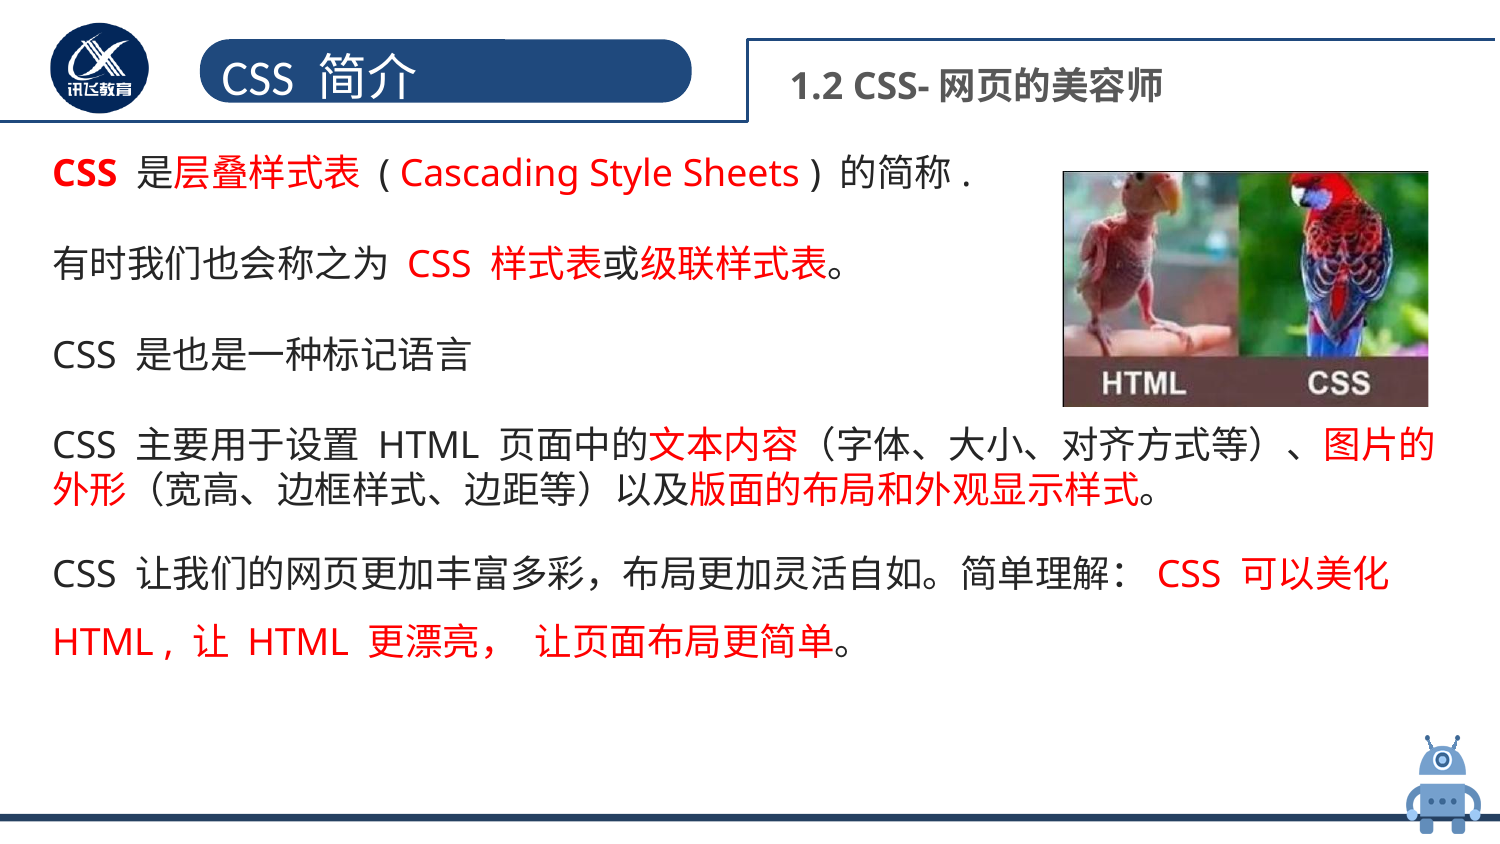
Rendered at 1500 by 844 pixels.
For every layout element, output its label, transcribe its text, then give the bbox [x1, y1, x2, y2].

text_box CSS 简介 [206, 38, 433, 114]
picture [41, 14, 159, 122]
picture [1391, 721, 1496, 842]
text_box [1062, 171, 1429, 407]
text_box CSS 是层叠样式表 ( Cascading Style Sheets ) 的简称. 有时我们也会称之为 CSS 样式表或级联样式表。 CSS 是也是一种标记语言 CSS 主要用于设置 HTML 页面中的文本内容（字体、大小、对齐方式等）、图片的外形（宽高、边框样式、边距等）以及版面的布局和外观显示样式。 CSS 让我们的网页更加丰富多彩，布局更加灵活自如。简单理解：CSS 可以美化 HTML , 让 HTML 更漂亮， 让页面布局更简单。 [49, 146, 1463, 663]
text_box 1.2 CSS-网页的美容师 [787, 60, 1172, 108]
